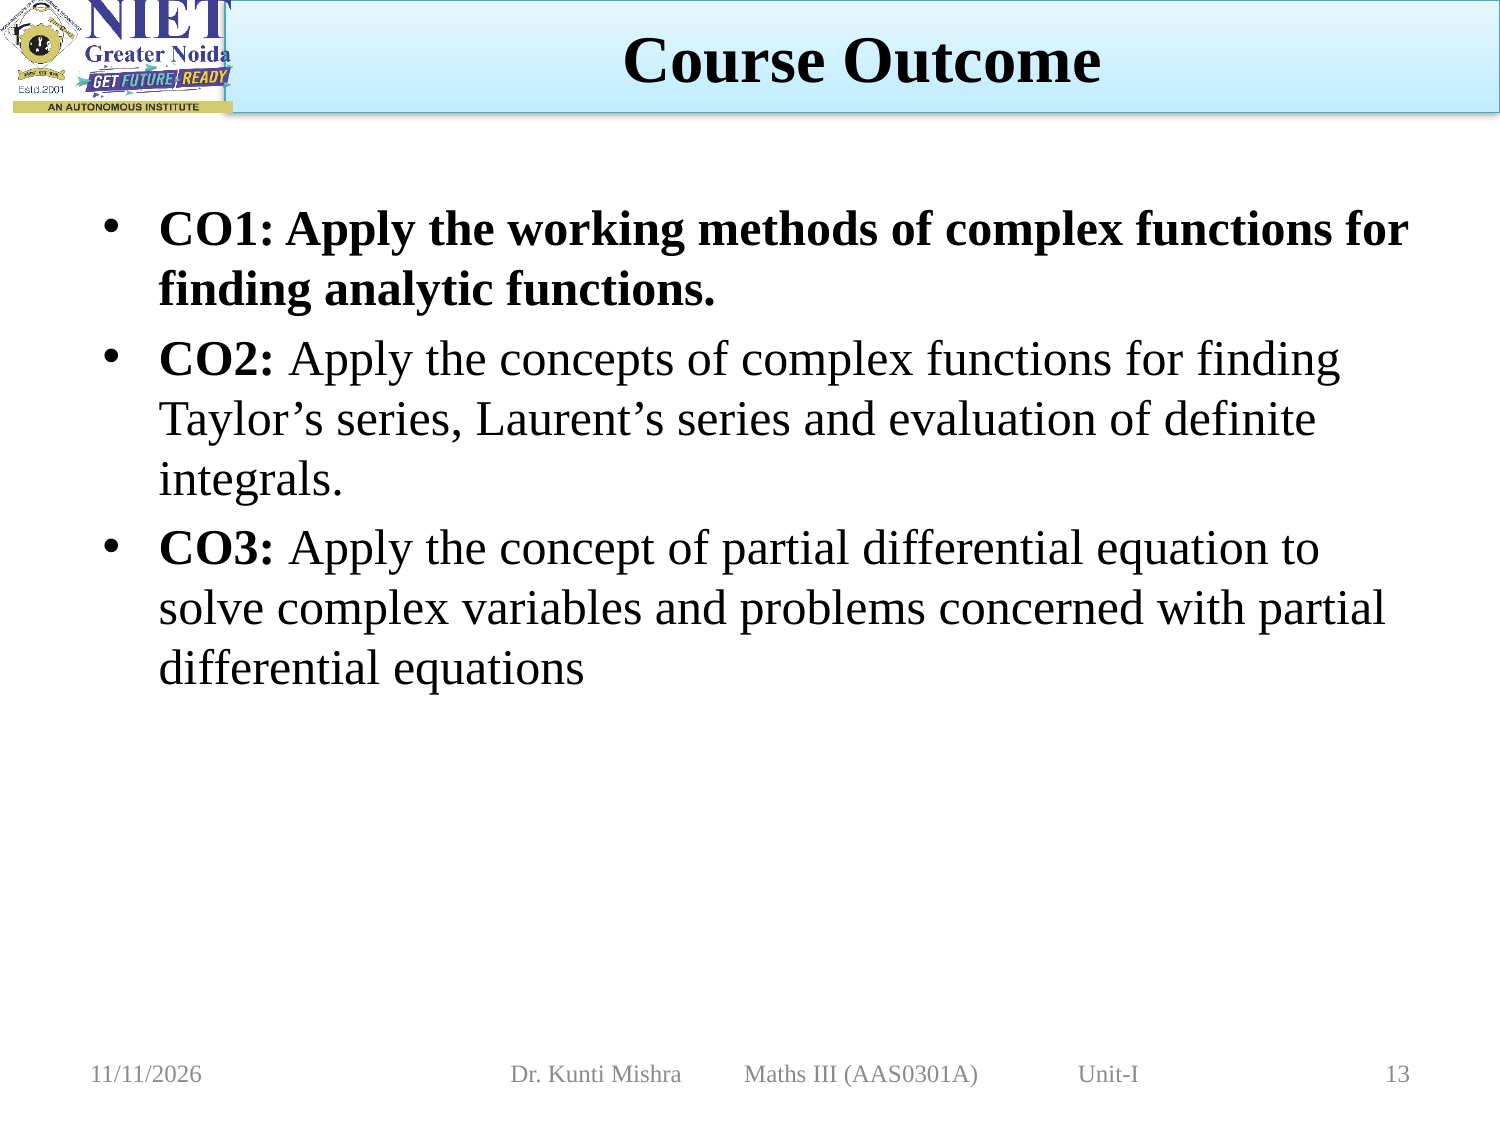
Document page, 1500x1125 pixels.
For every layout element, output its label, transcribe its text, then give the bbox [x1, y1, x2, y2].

list CO1: Apply the working methods of complex functions for finding analytic functions. CO2: Apply the concepts of complex functions for finding Taylor’s series, Laurent’s series and evaluation of definite integrals. CO3: Apply the concept of partial differential equation to solve complex variables and problems concerned with partial differential equations [87, 187, 1438, 930]
text_box Course Outcome [236, 0, 1500, 113]
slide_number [75, 1042, 412, 1103]
picture [0, 0, 234, 113]
footer Dr. Kunti Mishra Maths III (AAS0301A) Unit-I [412, 1042, 1074, 1103]
slide_number 13 [1074, 1042, 1425, 1103]
